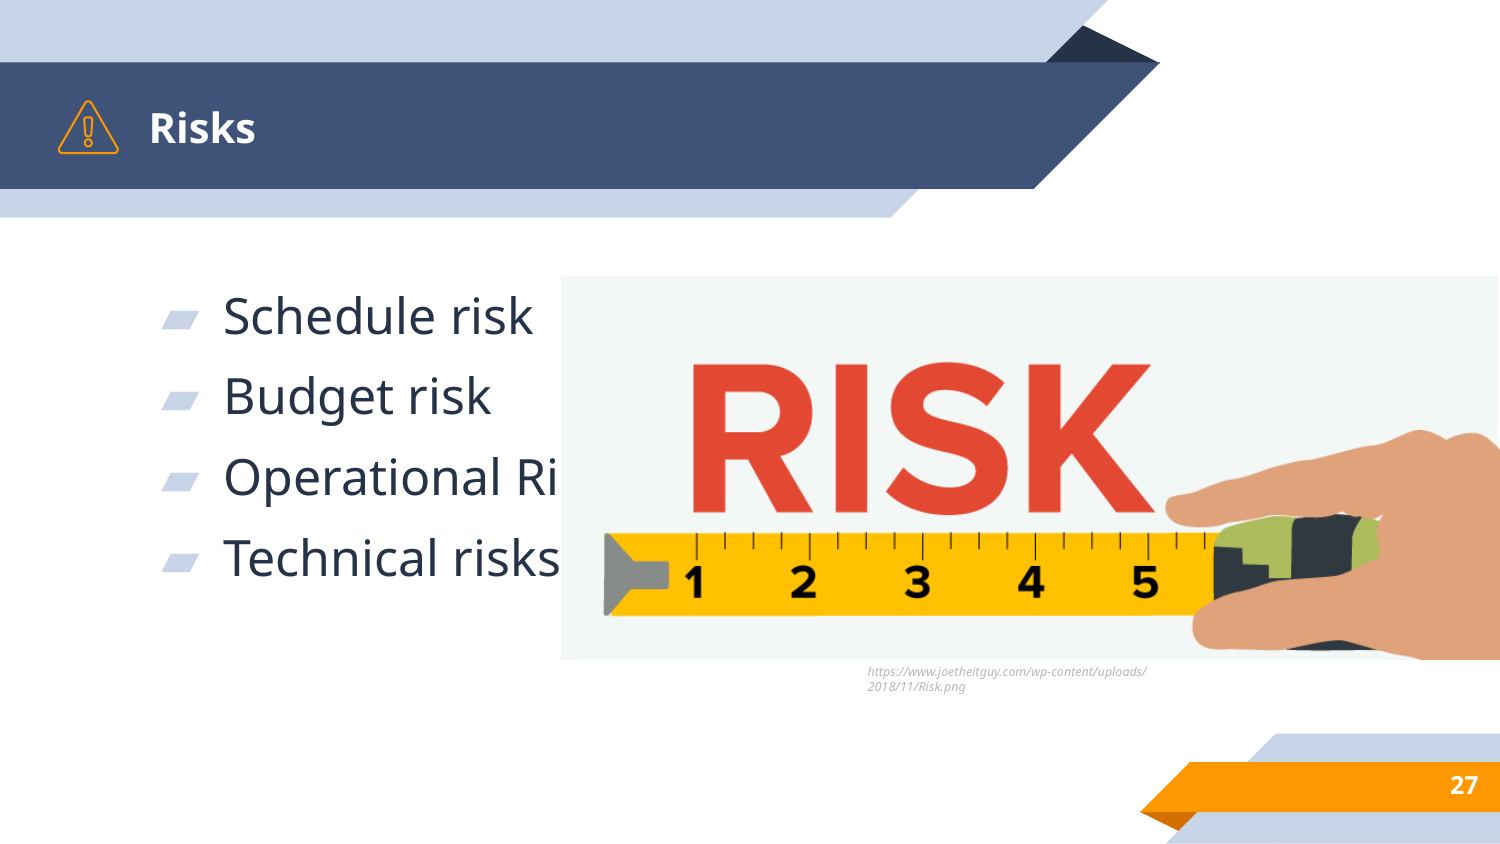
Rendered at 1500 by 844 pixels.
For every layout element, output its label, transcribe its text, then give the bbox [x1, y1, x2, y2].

title Risks [133, 64, 1035, 190]
text_box https://www.joetheitguy.com/wp-content/uploads/2018/11/Risk.png [852, 669, 1209, 682]
slide_number ‹#› [1249, 760, 1494, 813]
list Schedule risk Budget risk Operational Risk Technical risks [133, 217, 1140, 734]
picture [561, 273, 1500, 660]
